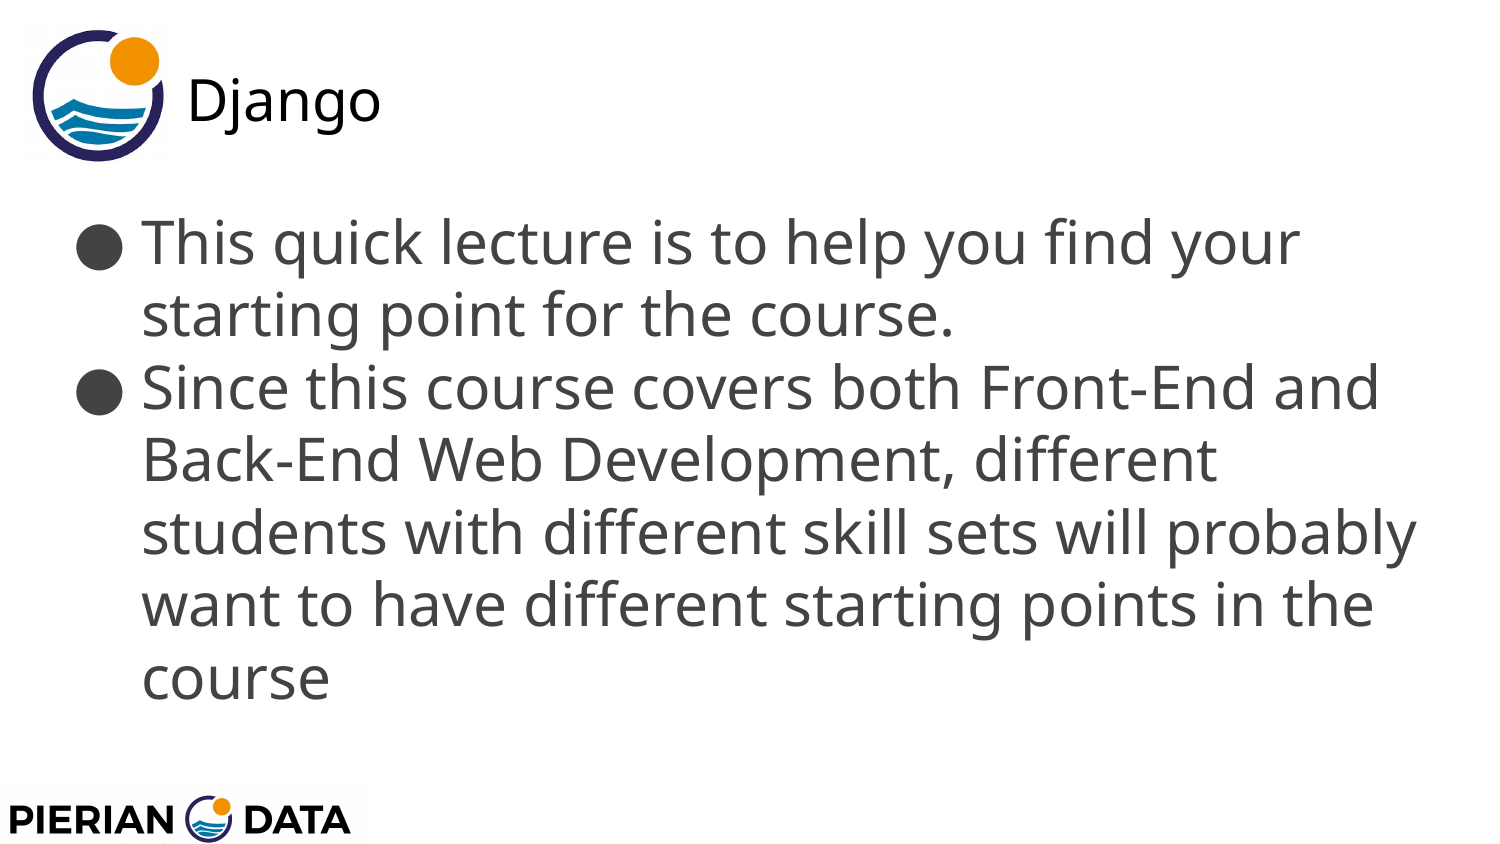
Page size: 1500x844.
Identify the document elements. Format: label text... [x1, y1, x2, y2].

list This quick lecture is to help you find your starting point for the course. Since this course covers both Front-End and Back-End Web Development, different students with different skill sets will probably want to have different starting points in the course [51, 189, 1476, 750]
title Django [176, 48, 1449, 143]
picture [0, 787, 368, 844]
picture [24, 24, 172, 167]
